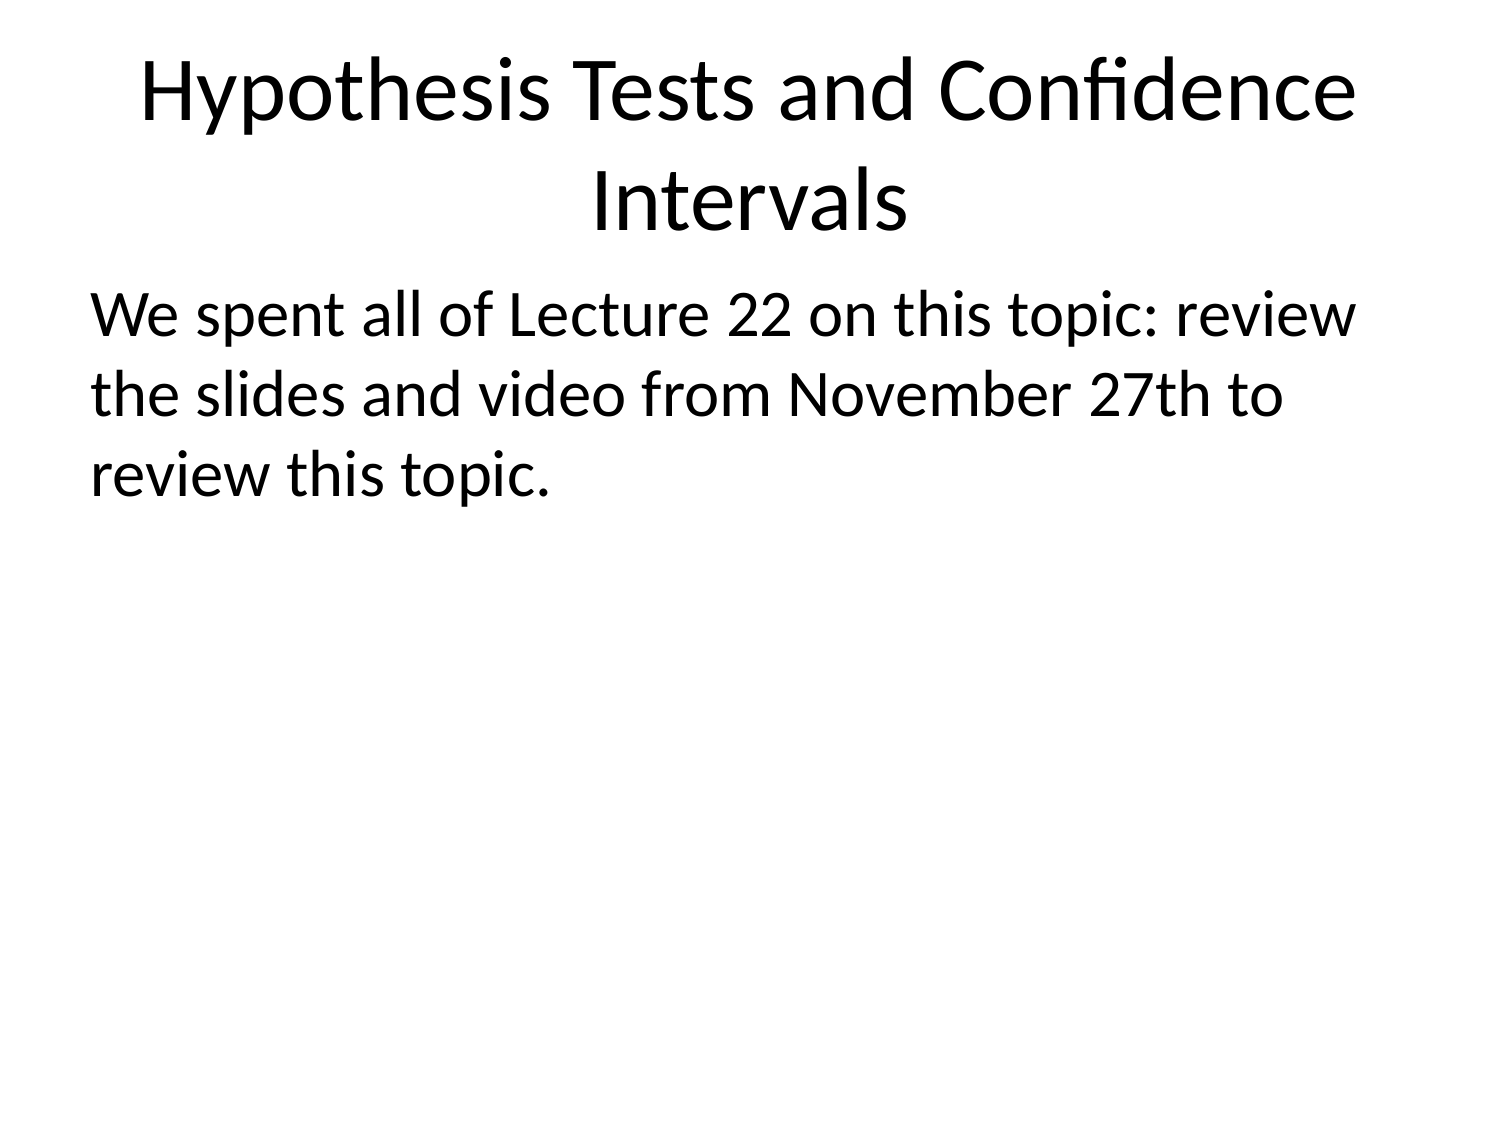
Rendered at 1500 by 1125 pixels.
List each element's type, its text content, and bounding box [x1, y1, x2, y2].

list We spent all of Lecture 22 on this topic: review the slides and video from November 27th to review this topic. [75, 262, 1425, 1005]
title Hypothesis Tests and Confidence Intervals [75, 45, 1425, 233]
